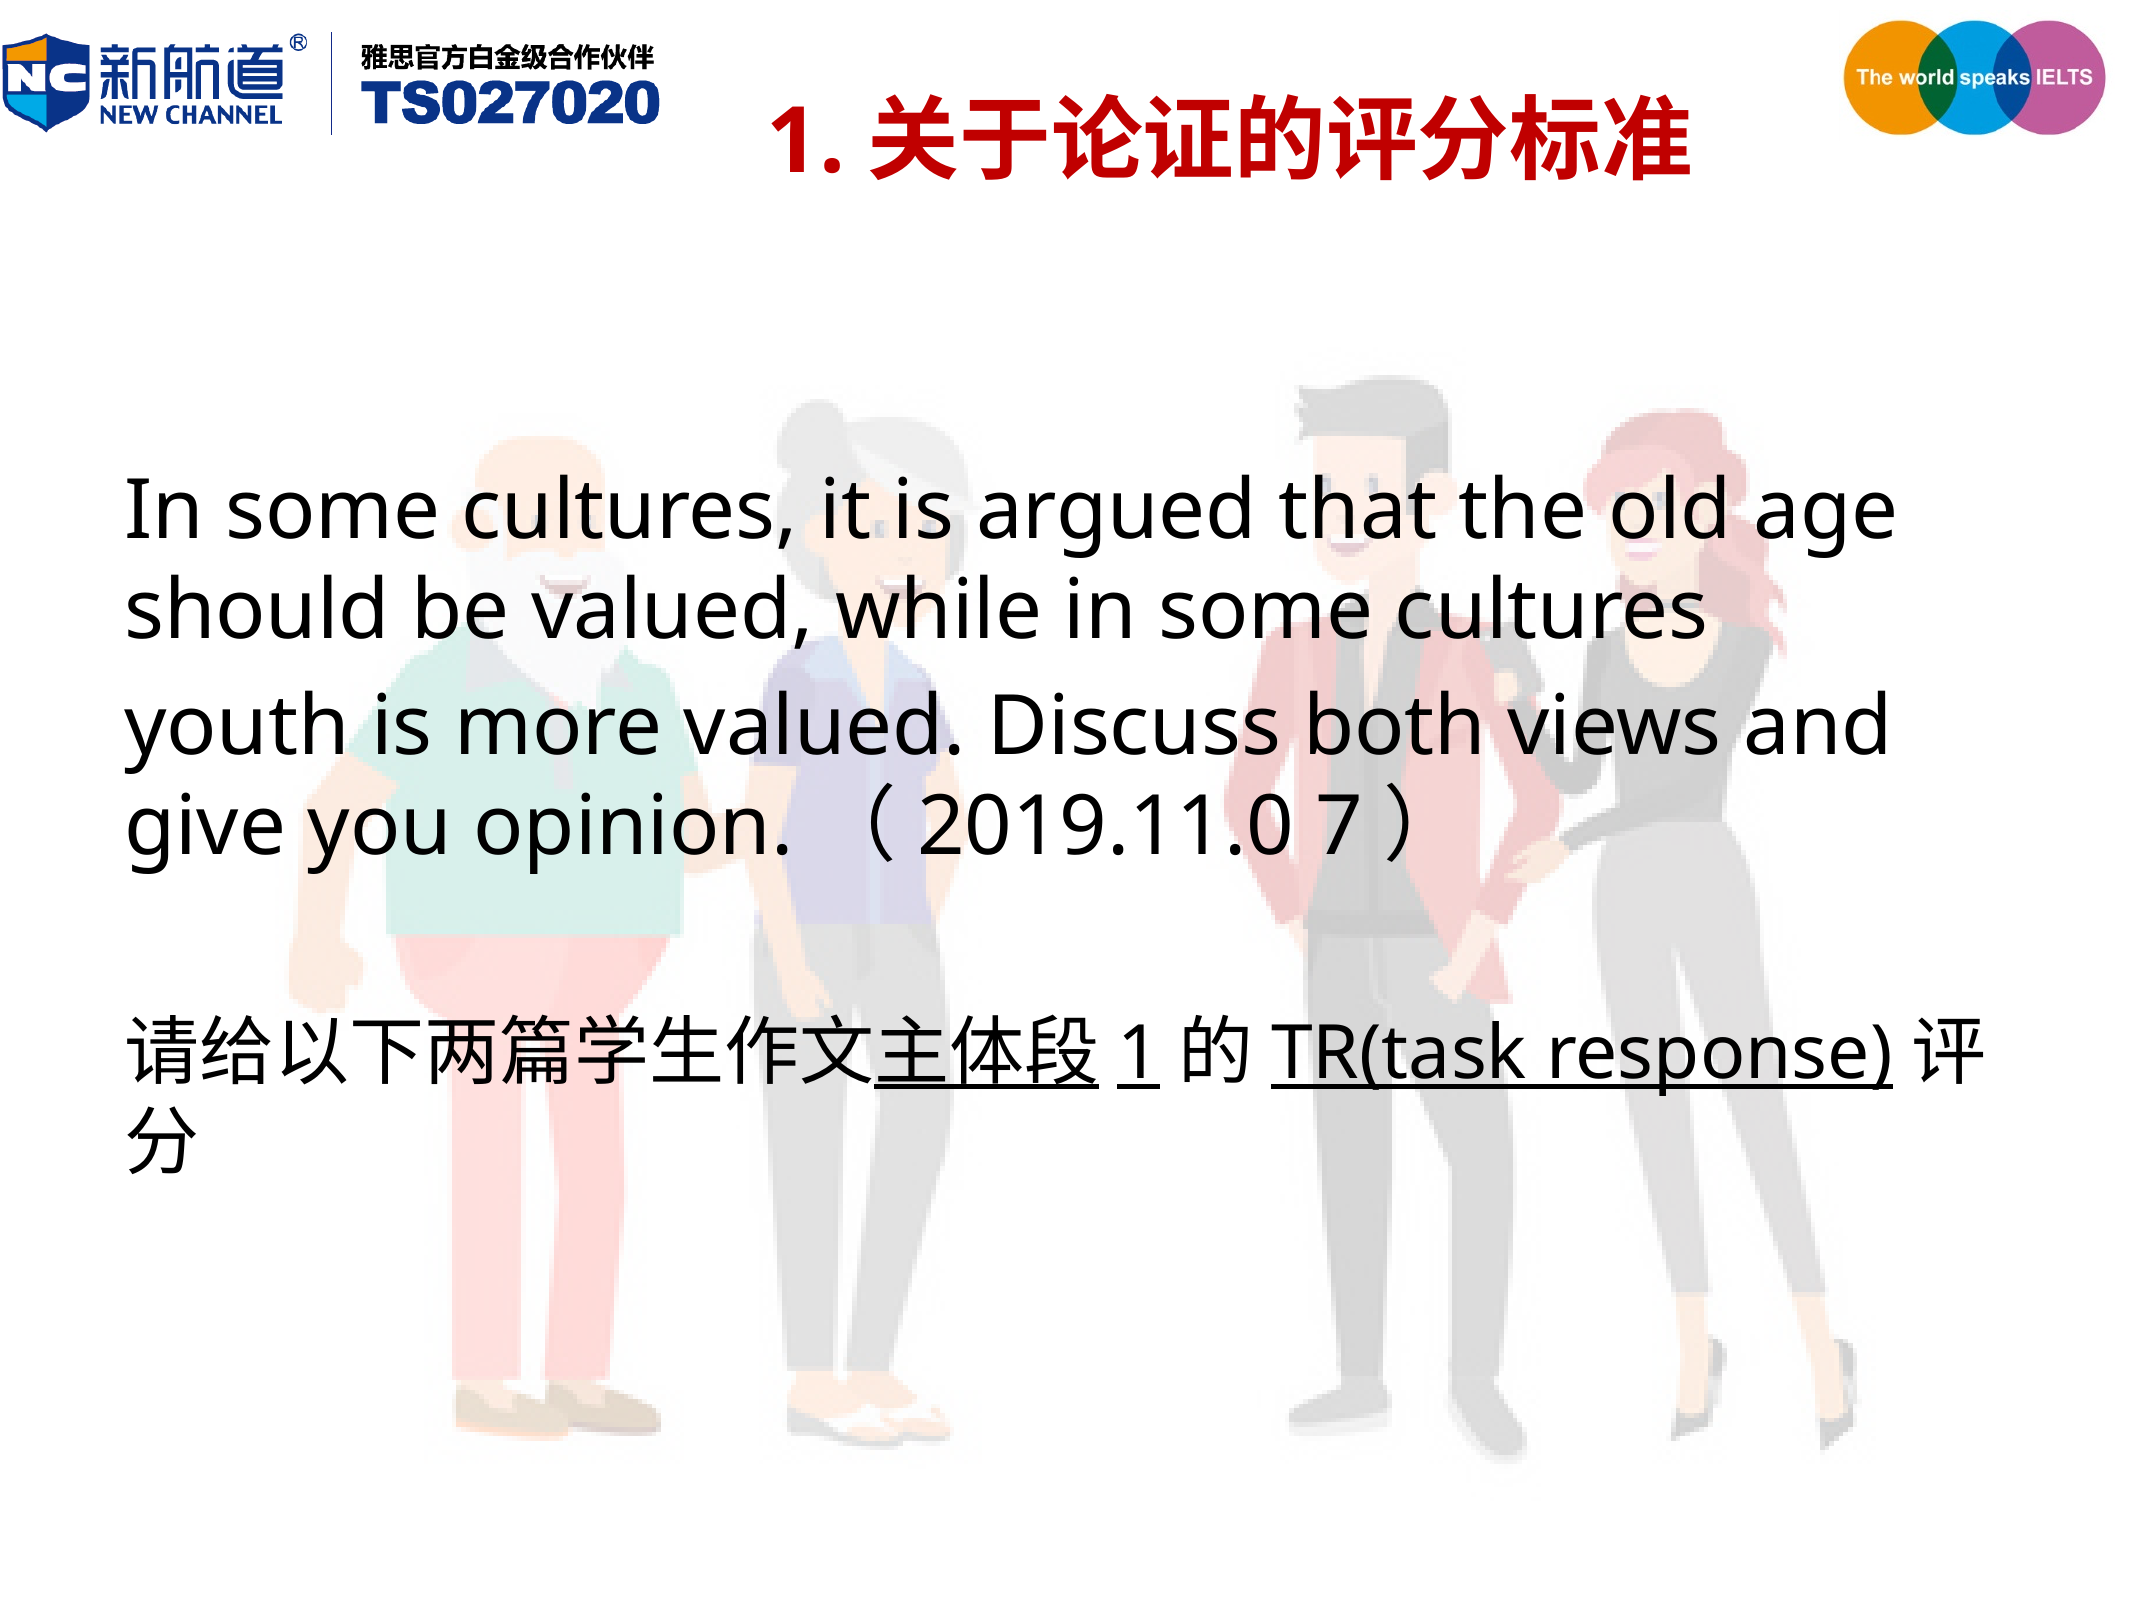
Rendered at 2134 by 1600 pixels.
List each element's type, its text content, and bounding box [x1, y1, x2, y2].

picture [89, 198, 2030, 1595]
text_box 1.关于论证的评分标准 [741, 73, 1719, 197]
picture [0, 0, 697, 179]
picture [1839, 10, 2115, 141]
